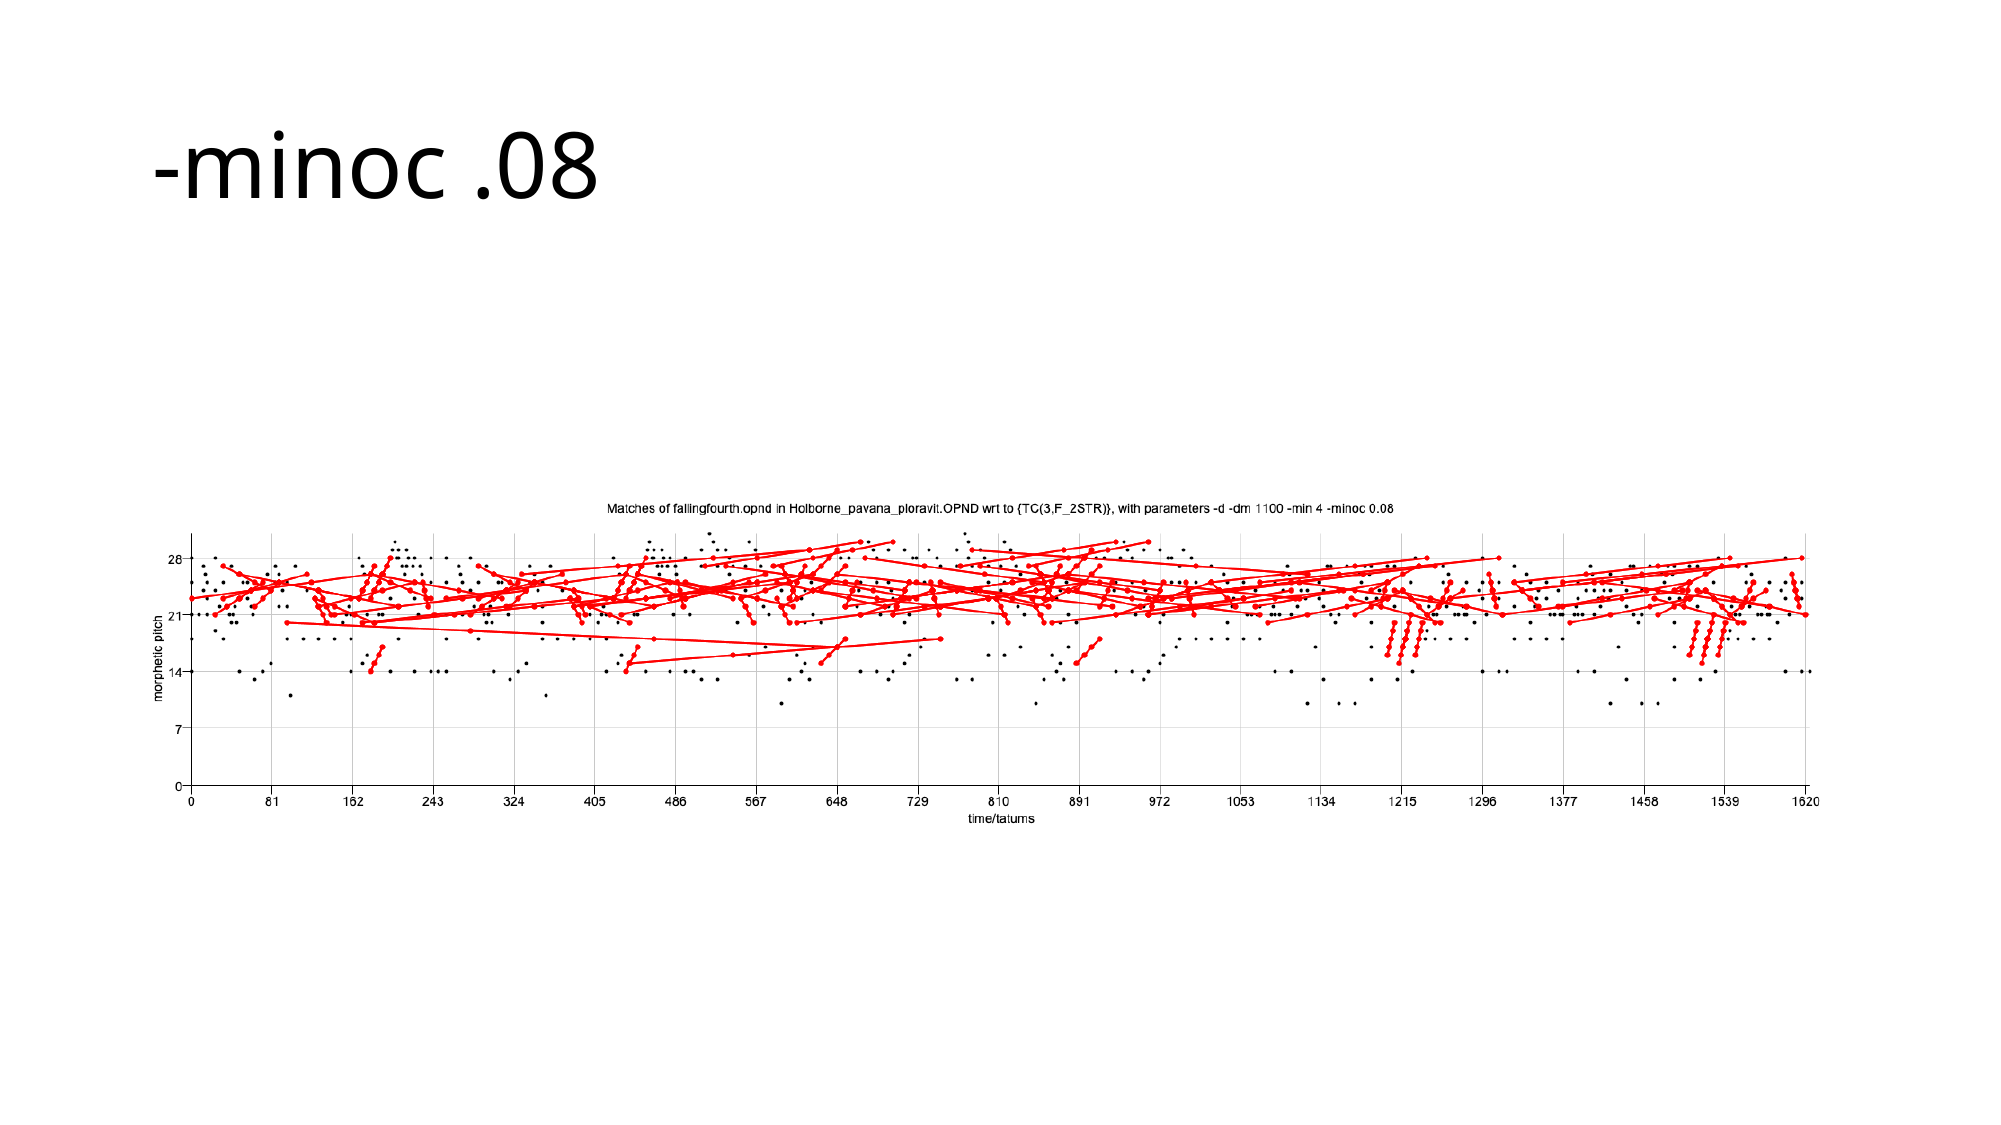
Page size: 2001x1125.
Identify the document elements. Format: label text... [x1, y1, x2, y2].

title -minoc .08 [137, 59, 1863, 278]
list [136, 478, 1863, 834]
